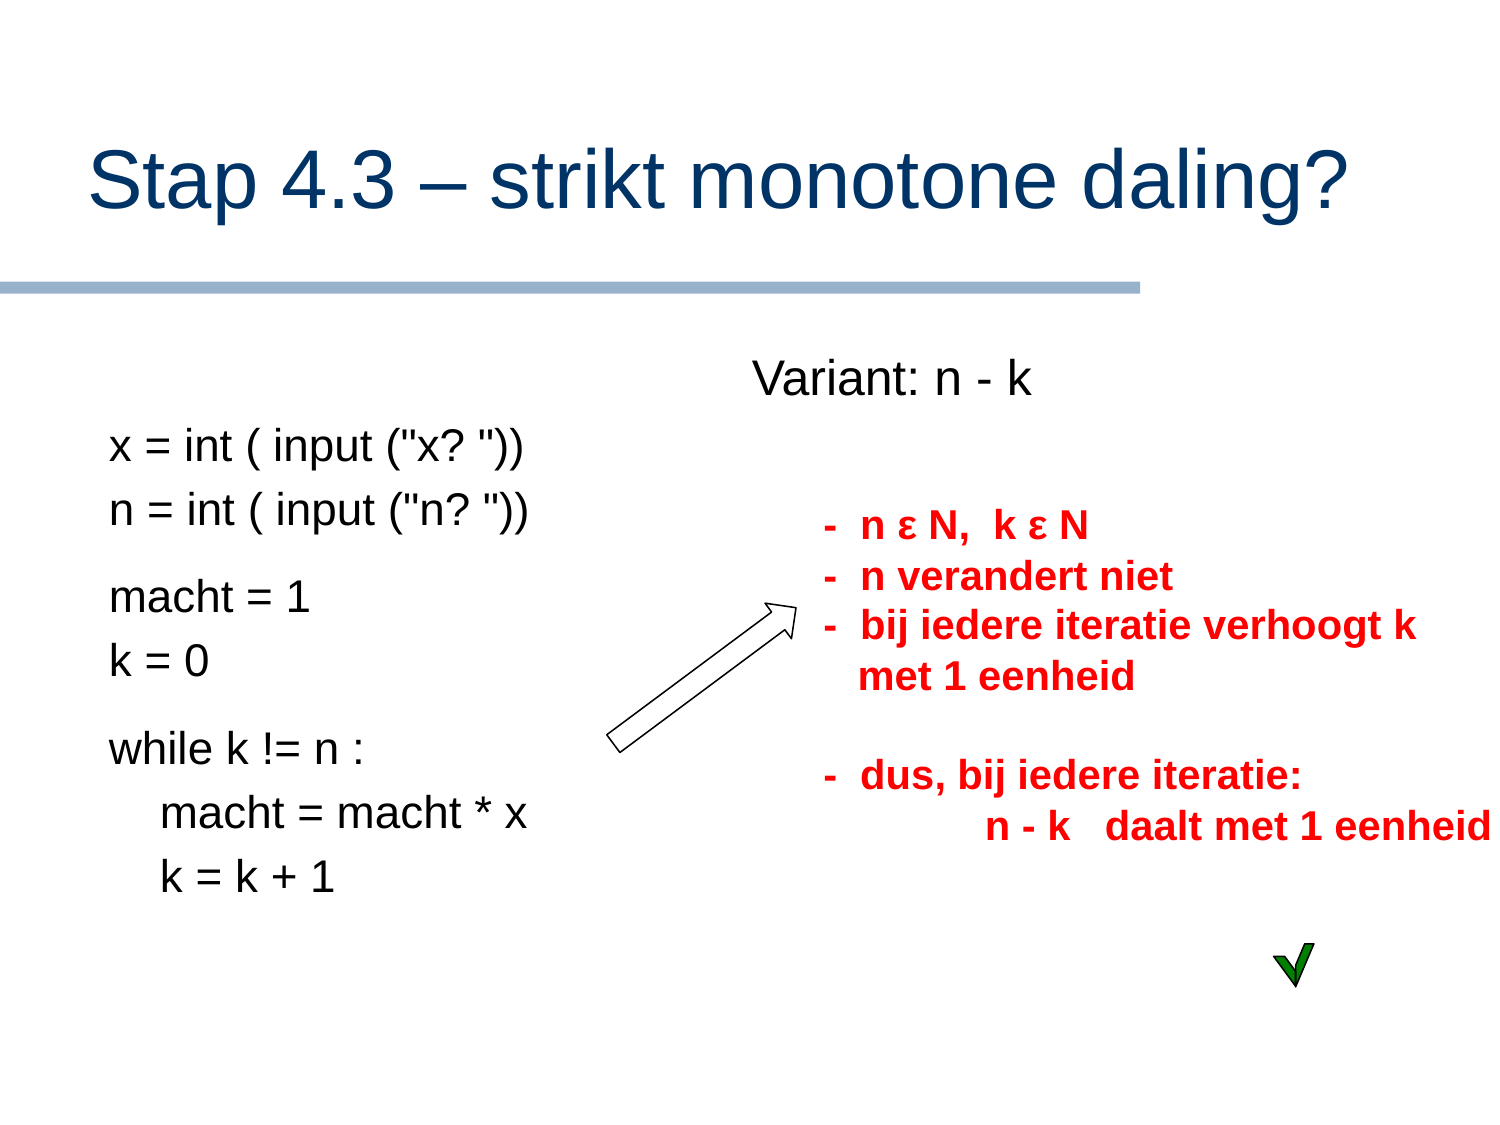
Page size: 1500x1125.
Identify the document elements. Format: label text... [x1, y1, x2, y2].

text_box x = int ( input ("x? ")) n = int ( input ("n? ")) macht = 1 k = 0 while k != n : macht = macht * x k = k + 1 [94, 408, 1378, 991]
title Stap 4.3 – strikt monotone daling? [72, 87, 1482, 233]
text_box Variant: n - k [737, 337, 1048, 413]
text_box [1273, 943, 1315, 988]
text_box - n ε N, k ε N - n verandert niet - bij iedere iteratie verhoogt k met 1 eenheid - dus, bij iedere iteratie: n - k daalt met 1 eenheid [808, 490, 1500, 856]
text_box [606, 603, 797, 753]
